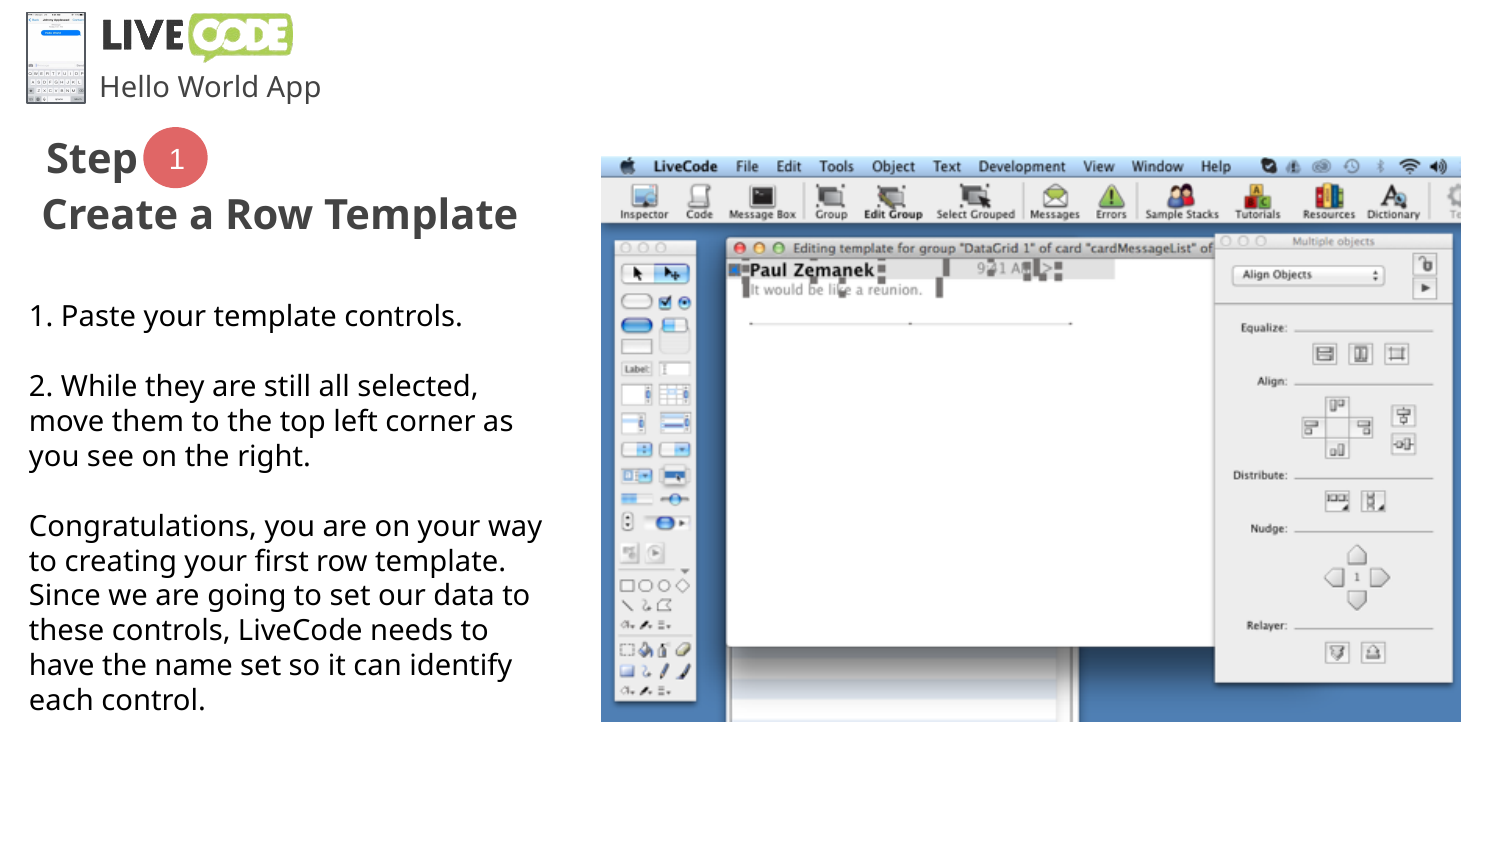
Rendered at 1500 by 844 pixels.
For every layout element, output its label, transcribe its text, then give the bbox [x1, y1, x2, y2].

text_box Hello World App [88, 53, 344, 103]
picture [27, 12, 85, 103]
text_box 1. Paste your template controls. 2. While they are still all selected, move them to the top left corner as you see on the right. Congratulations, you are on your way to creating your first row template. Since we are going to set our data to these controls, LiveCode needs to have the name set so it can identify each control. [13, 282, 560, 758]
picture [601, 155, 1461, 722]
text_box Create a Row Template [26, 173, 596, 246]
text_box 1 [183, 129, 207, 186]
text_box Step [31, 117, 183, 190]
picture [102, 12, 293, 63]
